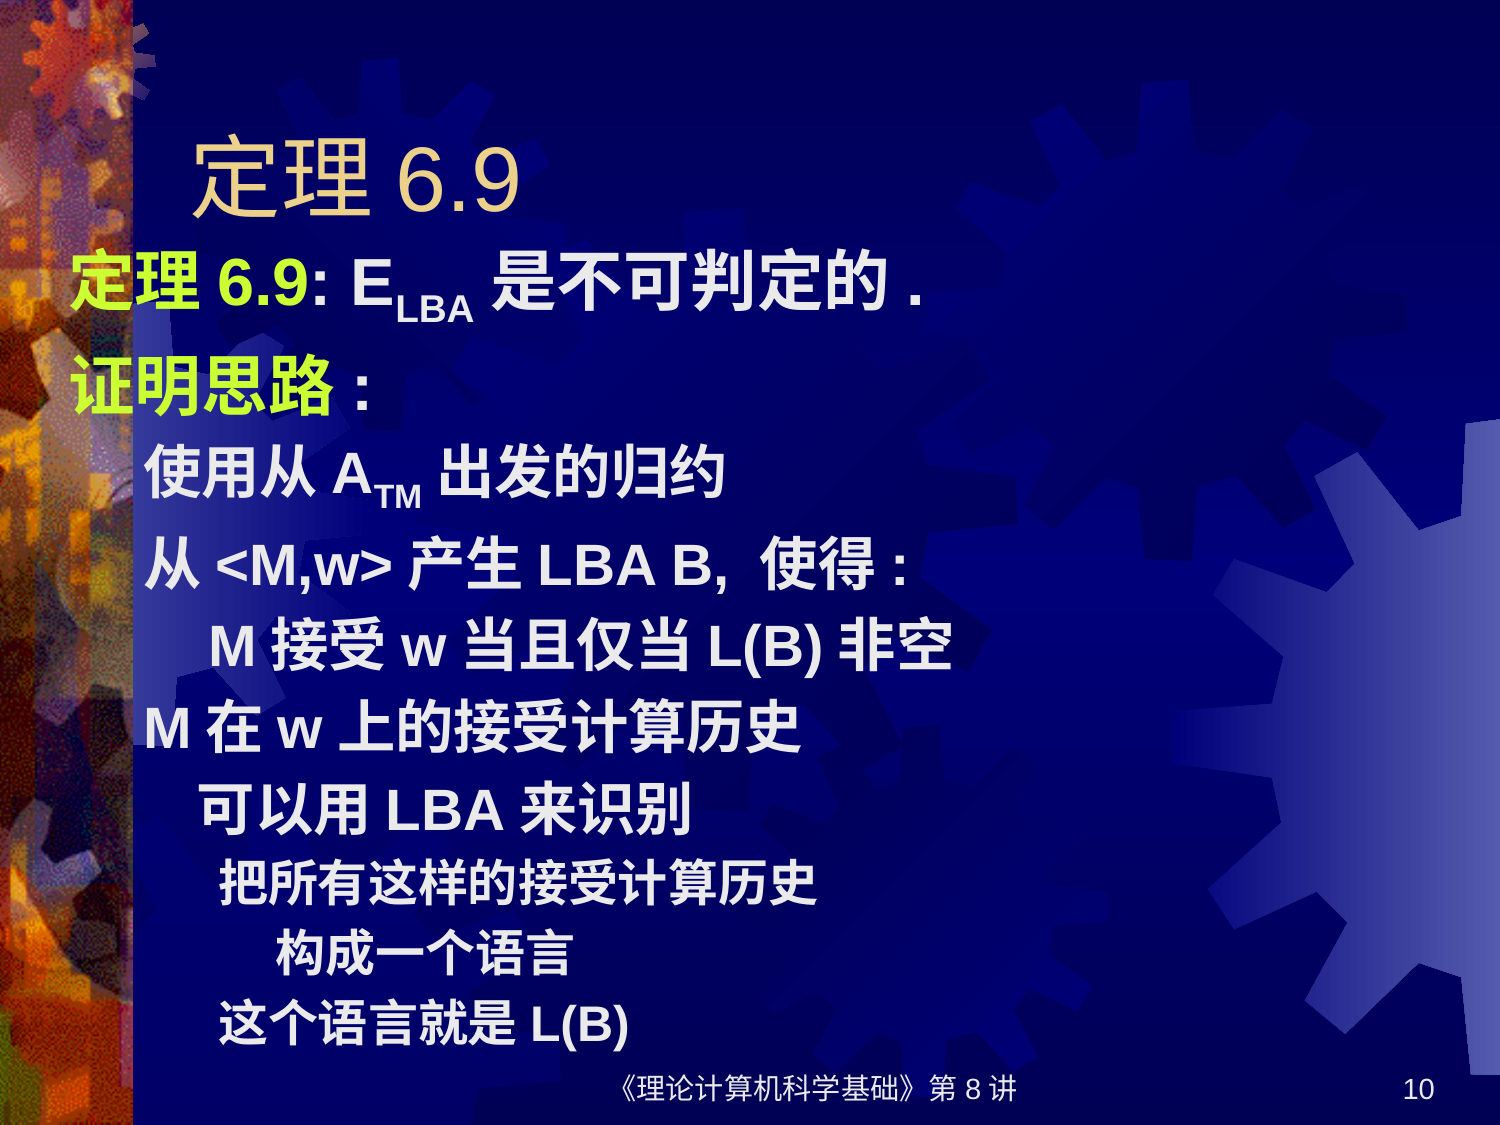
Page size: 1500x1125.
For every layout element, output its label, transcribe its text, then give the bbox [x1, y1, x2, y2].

footer 《理论计算机科学基础》第8讲 [575, 1037, 1050, 1113]
picture [0, 0, 133, 1125]
slide_number 10 [1137, 1037, 1450, 1113]
list 定理6.9: ELBA是不可判定的. 证明思路: 使用从ATM出发的归约 从<M,w>产生LBA B, 使得: M接受w当且仅当L(B)非空 M在w上的接受计算历史 可以用LBA来识别 把所有这样的接受计算历史 构成一个语言 这个语言就是L(B) [53, 231, 1329, 1007]
title 定理6.9 [174, 50, 1450, 238]
